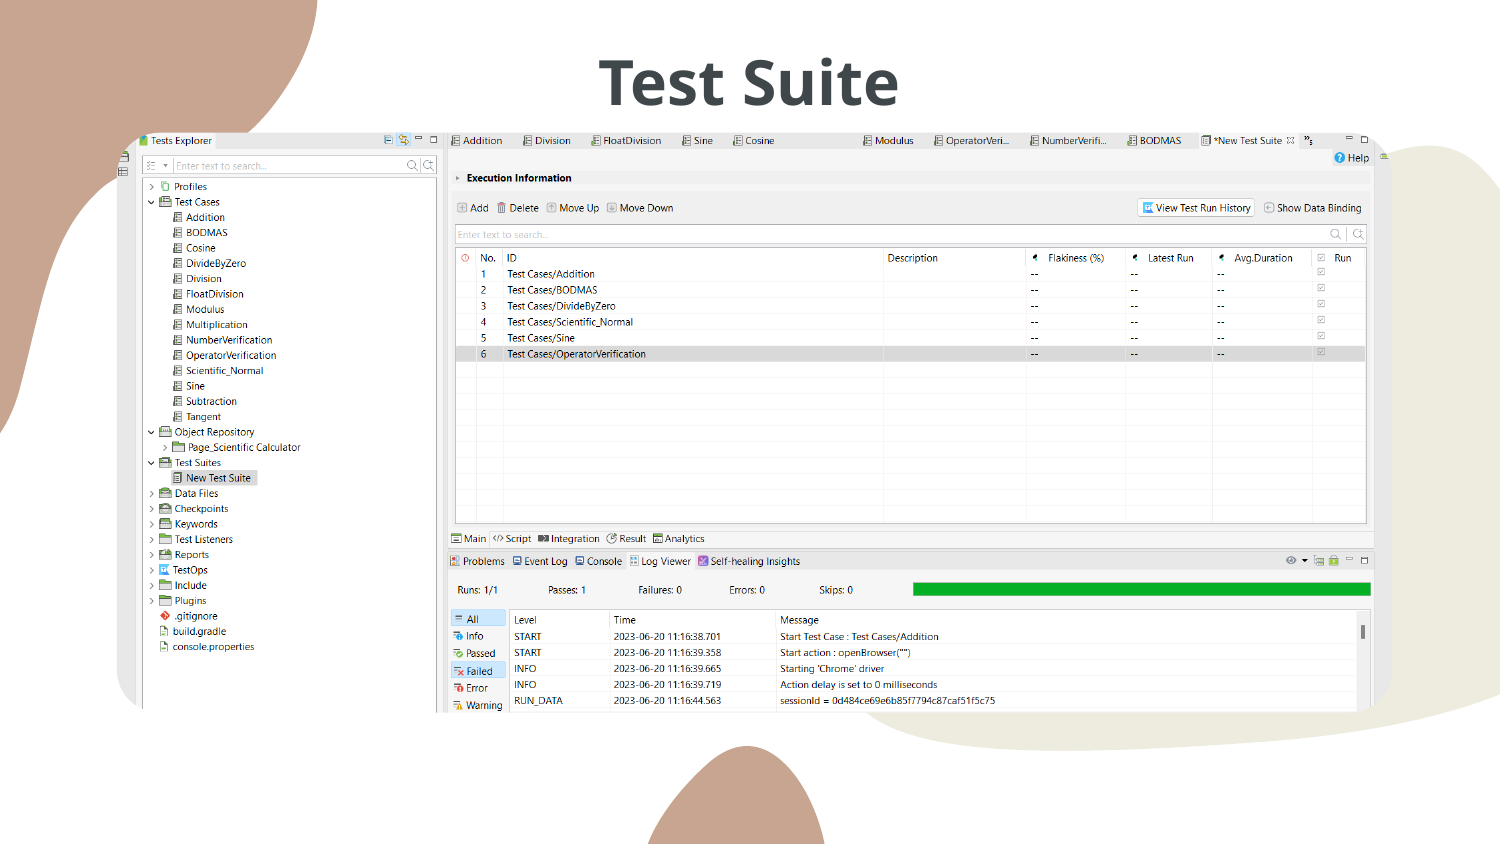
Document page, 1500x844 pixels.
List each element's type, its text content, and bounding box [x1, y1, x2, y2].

title Test Suite [116, 43, 1383, 132]
picture [116, 132, 1393, 713]
